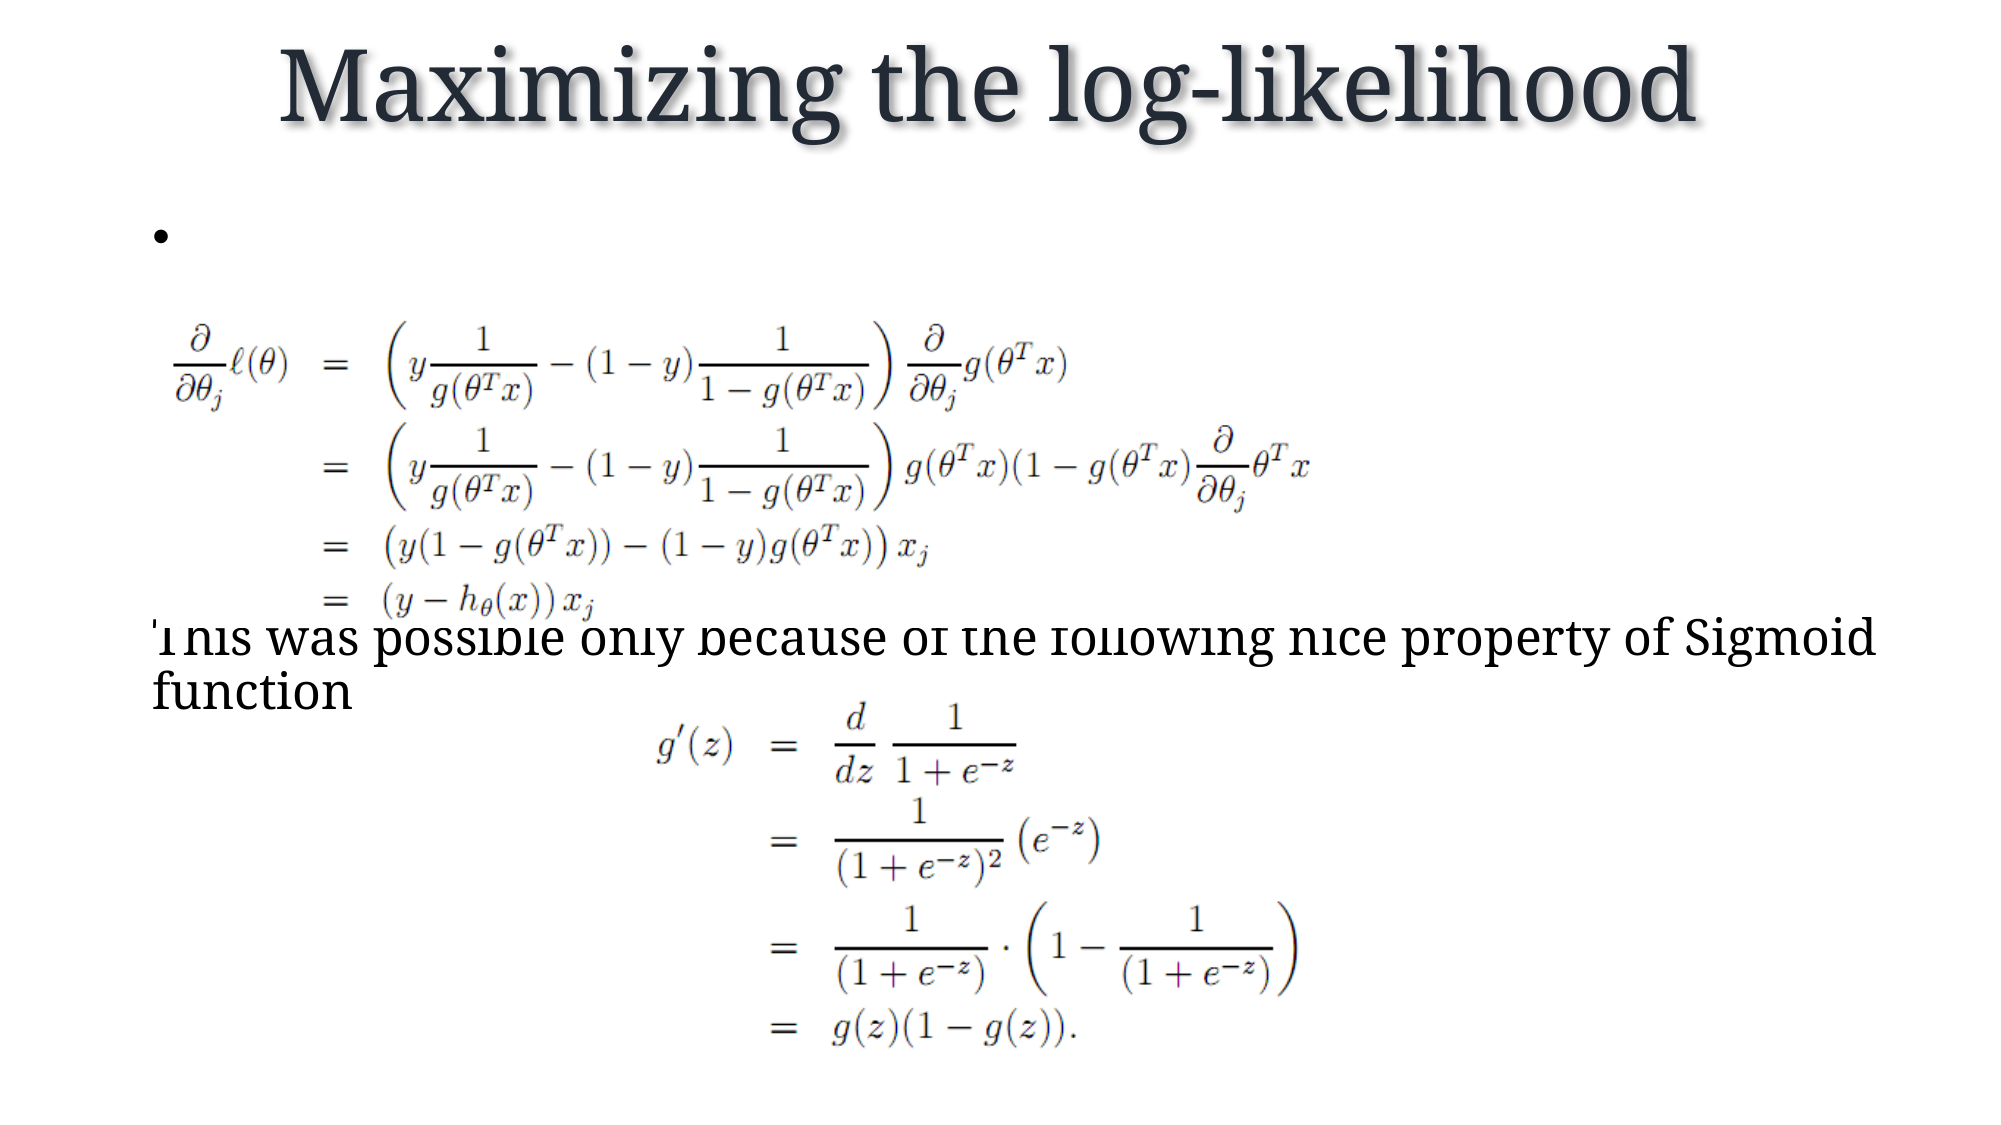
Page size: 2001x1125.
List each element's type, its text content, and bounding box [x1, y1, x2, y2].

picture [647, 684, 1336, 1071]
title Maximizing the log-likelihood [137, 3, 1839, 176]
picture [156, 311, 1336, 628]
